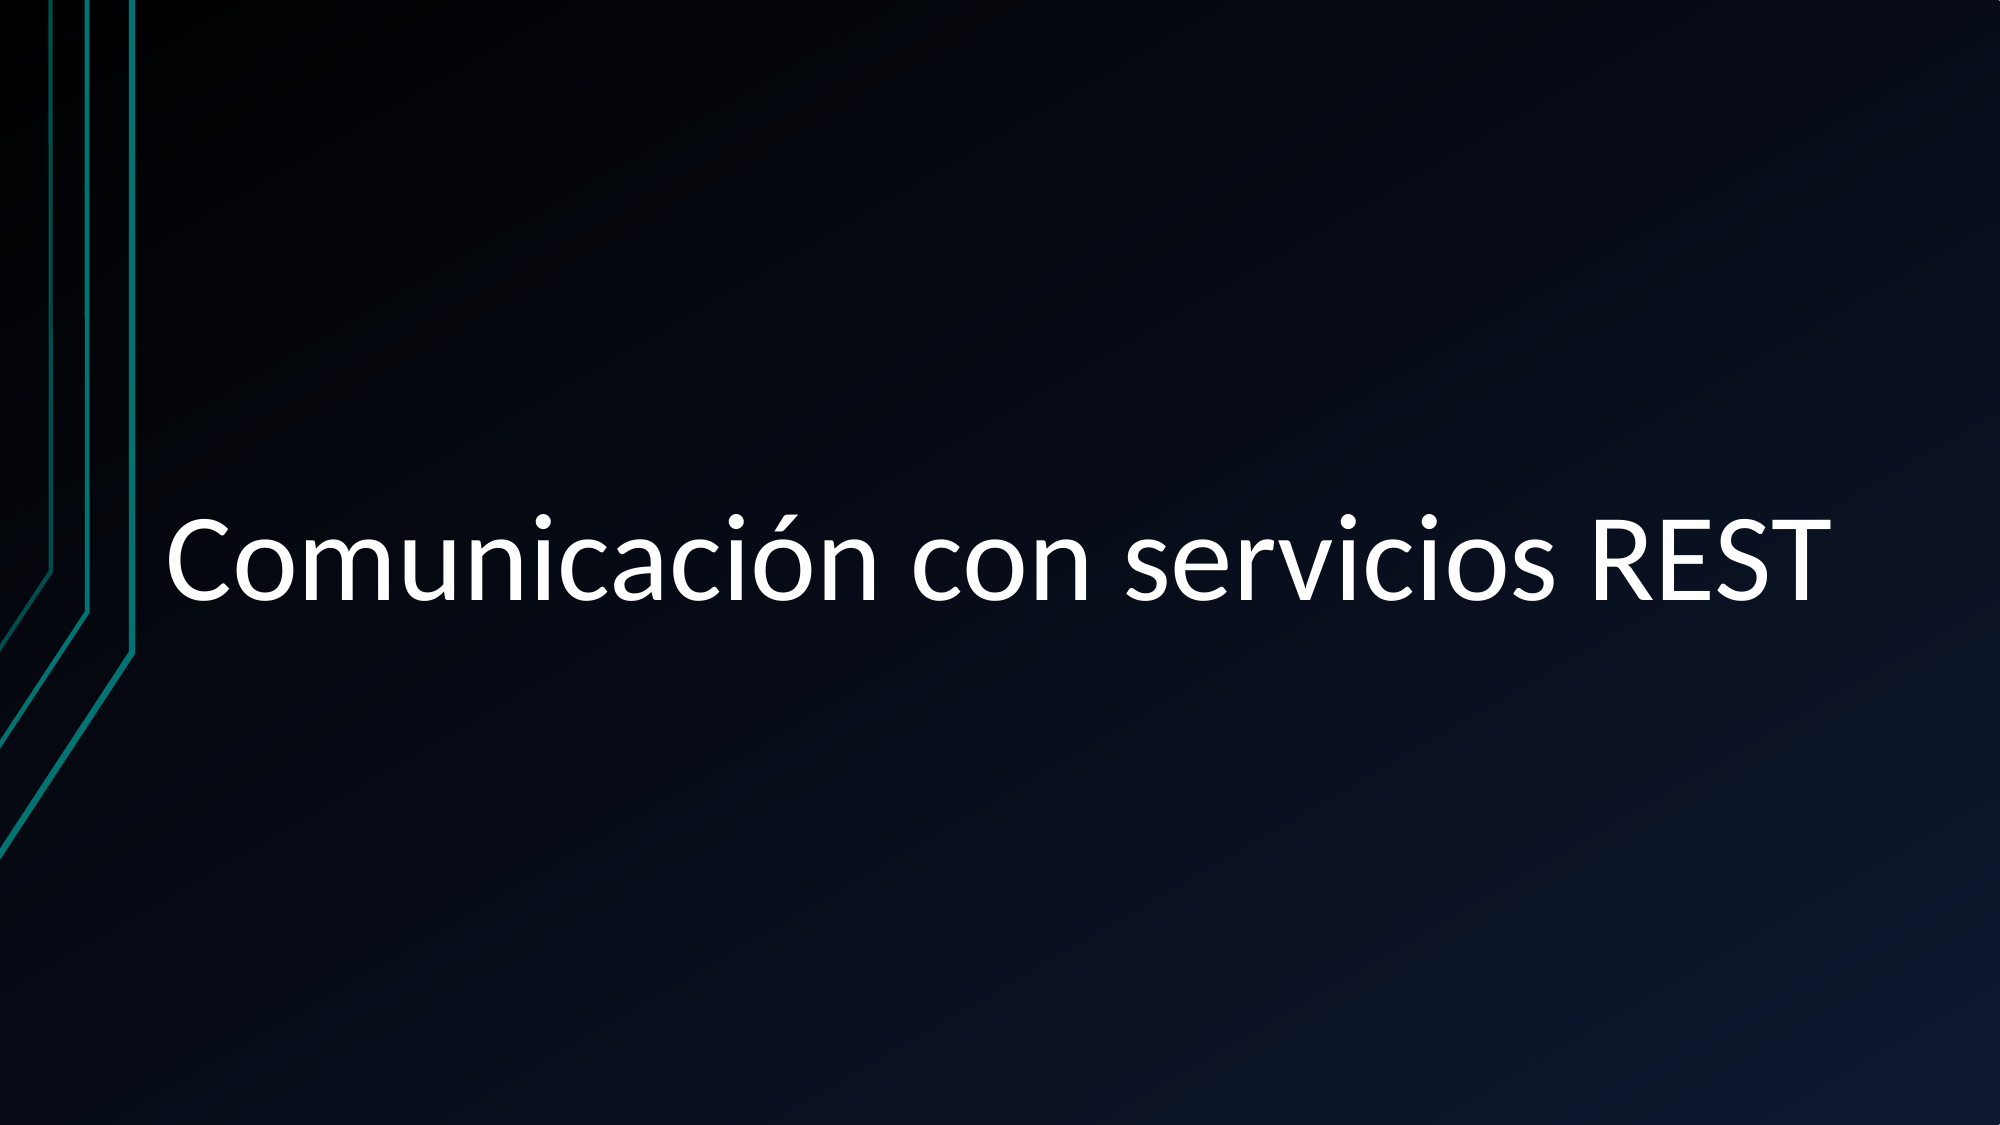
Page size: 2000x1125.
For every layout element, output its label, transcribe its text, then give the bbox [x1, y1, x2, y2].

title Comunicación con servicios REST [133, 0, 1866, 1123]
